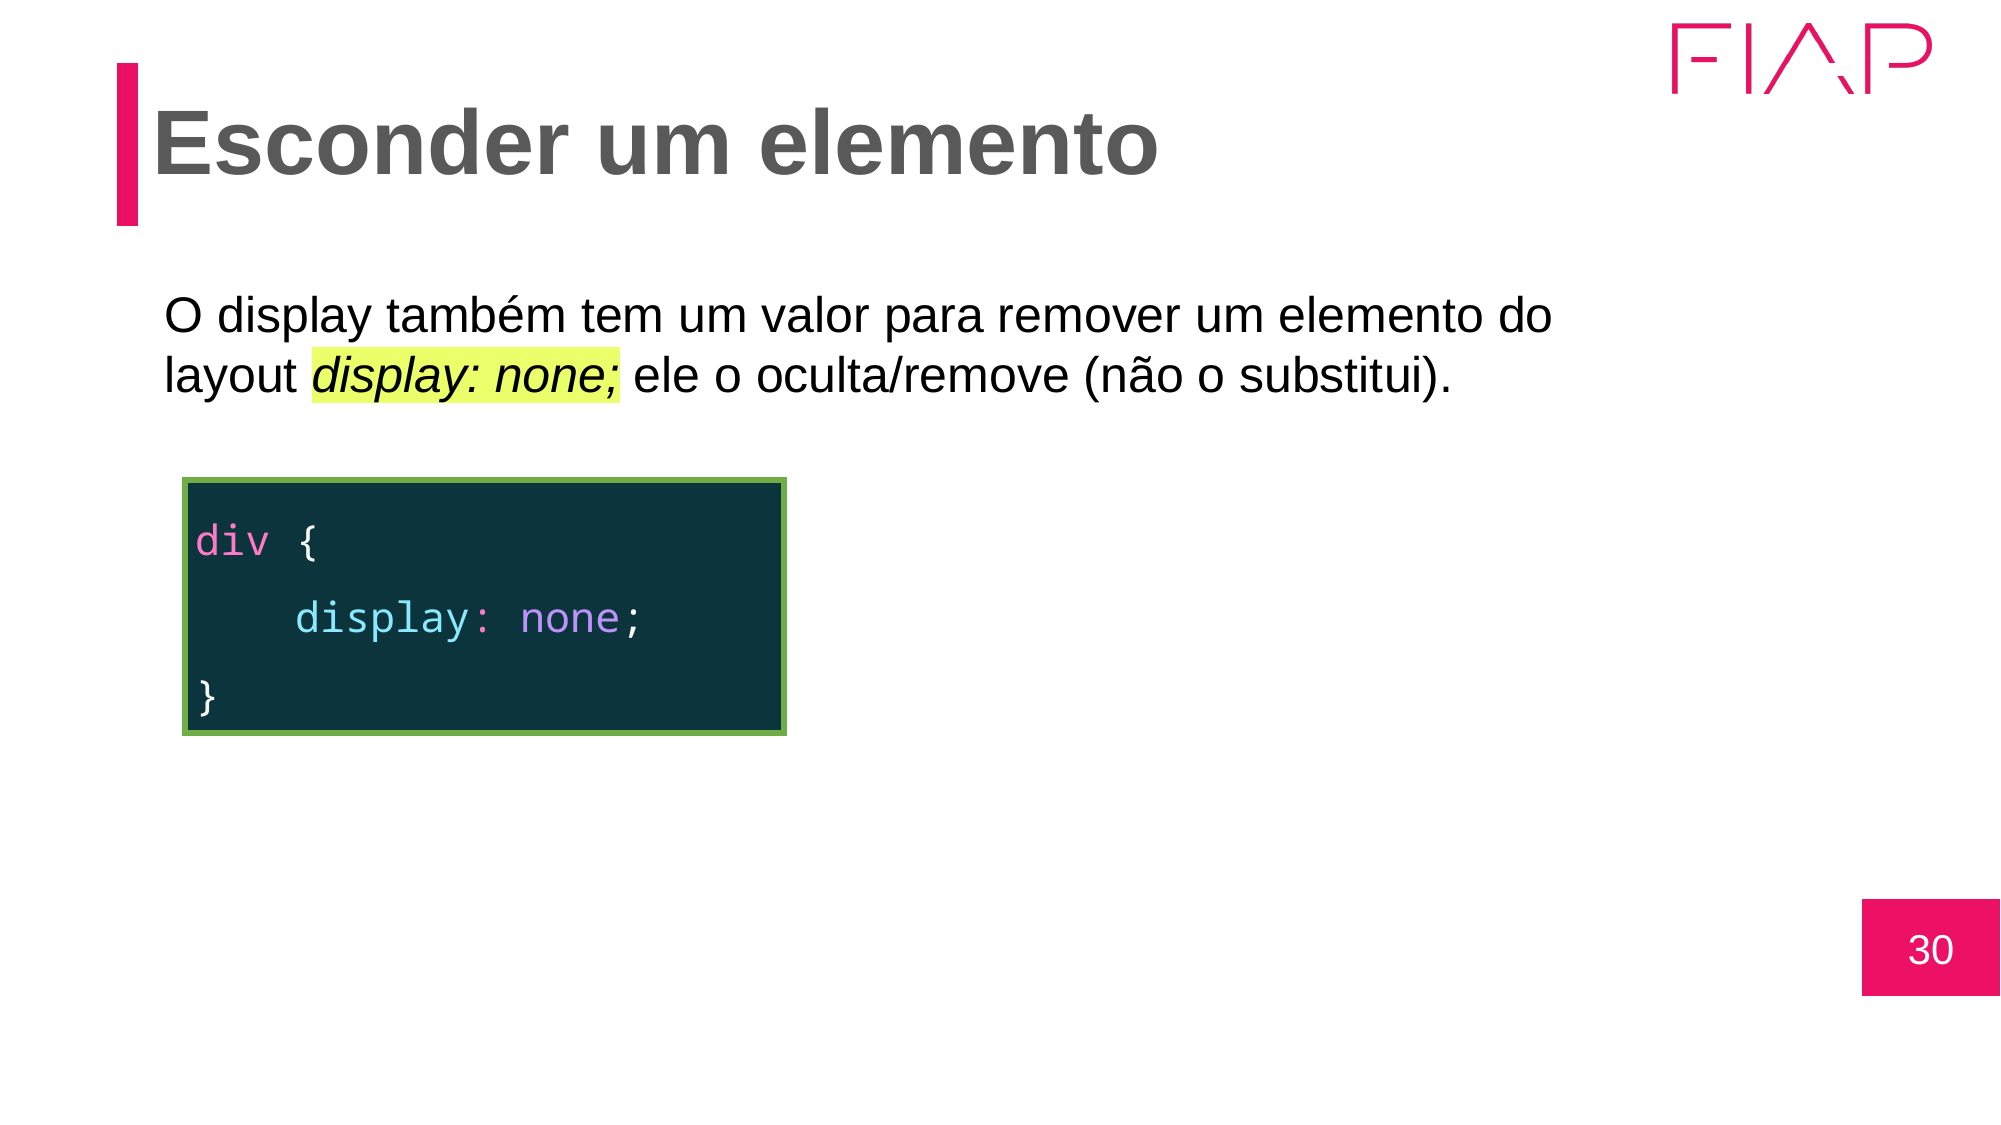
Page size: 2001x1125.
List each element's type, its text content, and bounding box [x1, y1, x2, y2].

picture [1862, 899, 2000, 917]
text_box O display também tem um valor para remover um elemento do layout display: none; ele o oculta/remove (não o substitui). [149, 267, 1592, 454]
picture [1672, 23, 1932, 94]
picture [1862, 978, 2000, 996]
table_header div { display: none; } [188, 483, 781, 730]
picture [117, 63, 137, 226]
title Esconder um elemento [137, 63, 1828, 226]
slide_number ‹#› [1862, 917, 2000, 978]
